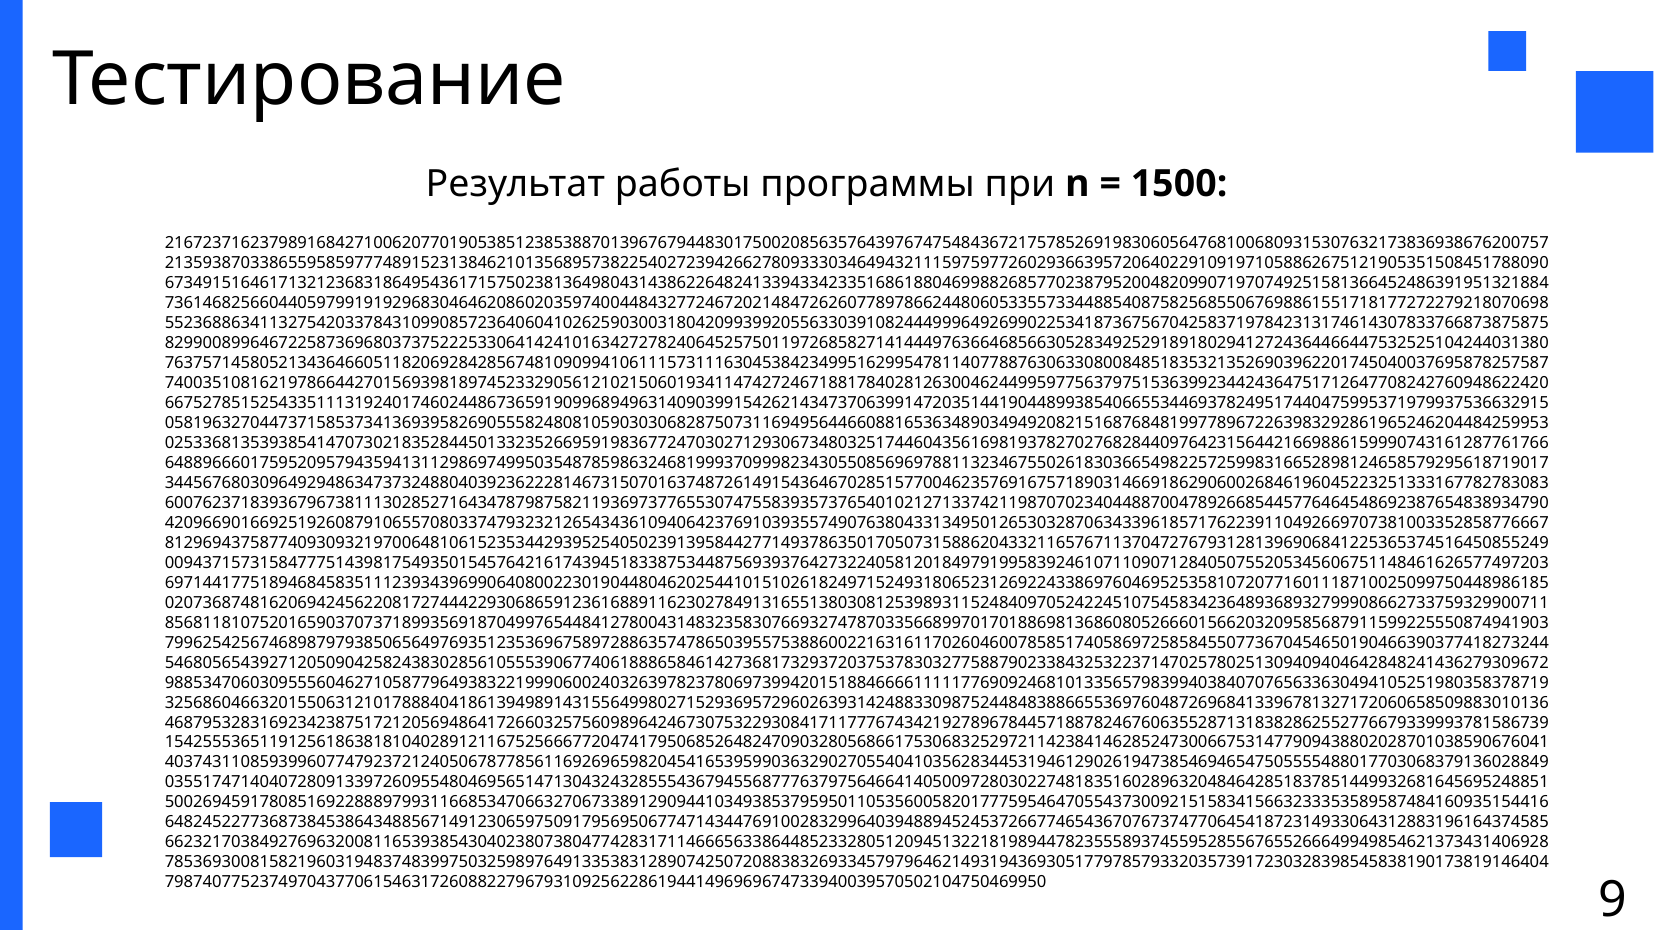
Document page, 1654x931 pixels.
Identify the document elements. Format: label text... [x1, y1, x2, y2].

text_box 9 [1574, 862, 1650, 930]
text_box Тестирование [37, 0, 1654, 74]
text_box 2167237162379891684271006207701905385123853887013967679448301750020856357643976747548436721757852691983060564768100680931530763217383693867620075721359387033865595859777489152313846210135689573822540272394266278093330346494321115975977260293663957206402291091971058862675121905351508451788090673491516461713212368318649543617157502381364980431438622648241339433423351686188046998826857702387952004820990719707492515813664524863919513218847361468256604405979919192968304646208602035974004484327724672021484726260778978662448060533557334488540875825685506769886155171817727227921807069855236886341132754203378431099085723640604102625903003180420993992055633039108244499964926990225341873675670425837197842313174614307833766873875875829900899646722587369680373752225330641424101634272782406452575011972685827141444976366468566305283492529189180294127243644664475325251042440313807637571458052134364660511820692842856748109099410611157311163045384234995162995478114077887630633080084851835321352690396220174504003769587825758774003510816219786644270156939818974523329056121021506019341147427246718817840281263004624499597756379751536399234424364751712647708242760948622420667527851525433511131924017460244867365919099689496314090399154262143473706399147203514419044899385406655344693782495174404759953719799375366329150581963270447371585373413693958269055582480810590303068287507311694956446608816536348903494920821516876848199778967226398329286196524620448425995302533681353938541470730218352844501332352669591983677247030271293067348032517446043561698193782702768284409764231564421669886159990743161287761766648896660175952095794359413112986974995035487859863246819993709998234305508569697881132346755026183036654982257259983166528981246585792956187190173445676803096492948634737324880403923622281467315070163748726149154364670285157700462357691675718903146691862906002684619604522325133316778278308360076237183936796738111302852716434787987582119369737765530747558393573765401021271337421198707023404488700478926685445776464548692387654838934790420966901669251926087910655708033747932321265434361094064237691039355749076380433134950126530328706343396185717622391104926697073810033528587766678129694375877409309321970064810615235344293952540502391395844277149378635017050731588620433211657671137047276793128139690684122536537451645085524900943715731584777514398175493501545764216174394518338753448756939376427322405812018497919958392461071109071284050755205345606751148461626577497203697144177518946845835111239343969906408002230190448046202544101510261824971524931806523126922433869760469525358107207716011187100250997504489861850207368748162069424562208172744422930686591236168891162302784913165513803081253989311524840970524224510754583423648936893279990866273375932990071185681181075201659037073718993569187049976544841278004314832358307669327478703356689970170188698136860805266601566203209585687911599225550874941903799625425674689879793850656497693512353696758972886357478650395575388600221631611702604600785851740586972585845507736704546501904663903774182732445468056543927120509042582438302856105553906774061888658461427368173293720375378303277588790233843253223714702578025130940940464284824143627930967298853470603095556046271058779649383221999060024032639782378069739942015188466661111177690924681013356579839940384070765633630494105251980358378719325686046632015506312101788840418613949891431556499802715293695729602639314248833098752448483886655369760487269684133967813271720606585098830101364687953283169234238751721205694864172660325756098964246730753229308417117776743421927896784457188782467606355287131838286255277667933999378158673915425553651191256186381810402891211675256667720474179506852648247090328056866175306832529721142384146285247300667531477909438802028701038590676041403743110859399607747923721240506787785611692696598204541653959903632902705540410356283445319461290261947385469465475055554880177030683791360288490355174714040728091339726095548046956514713043243285554367945568777637975646641405009728030227481835160289632048464285183785144993268164569524885150026945917808516922888979931166853470663270673389129094410349385379595011053560058201777595464705543730092151583415663233353589587484160935154416648245227736873845386434885671491230659750917956950677471434476910028329964039488945245372667746543670767374770645418723149330643128831961643745856623217038492769632008116539385430402380738047742831711466656338644852332805120945132218198944782355589374559528556765526664994985462137343140692878536930081582196031948374839975032598976491335383128907425072088383269334579796462149319436930517797857933203573917230328398545838190173819146404798740775237497043770615463172608822796793109256228619441496969674733940039570502104750469950 [149, 224, 1575, 900]
text_box Результат работы программы при n = 1500: [0, 74, 1654, 288]
